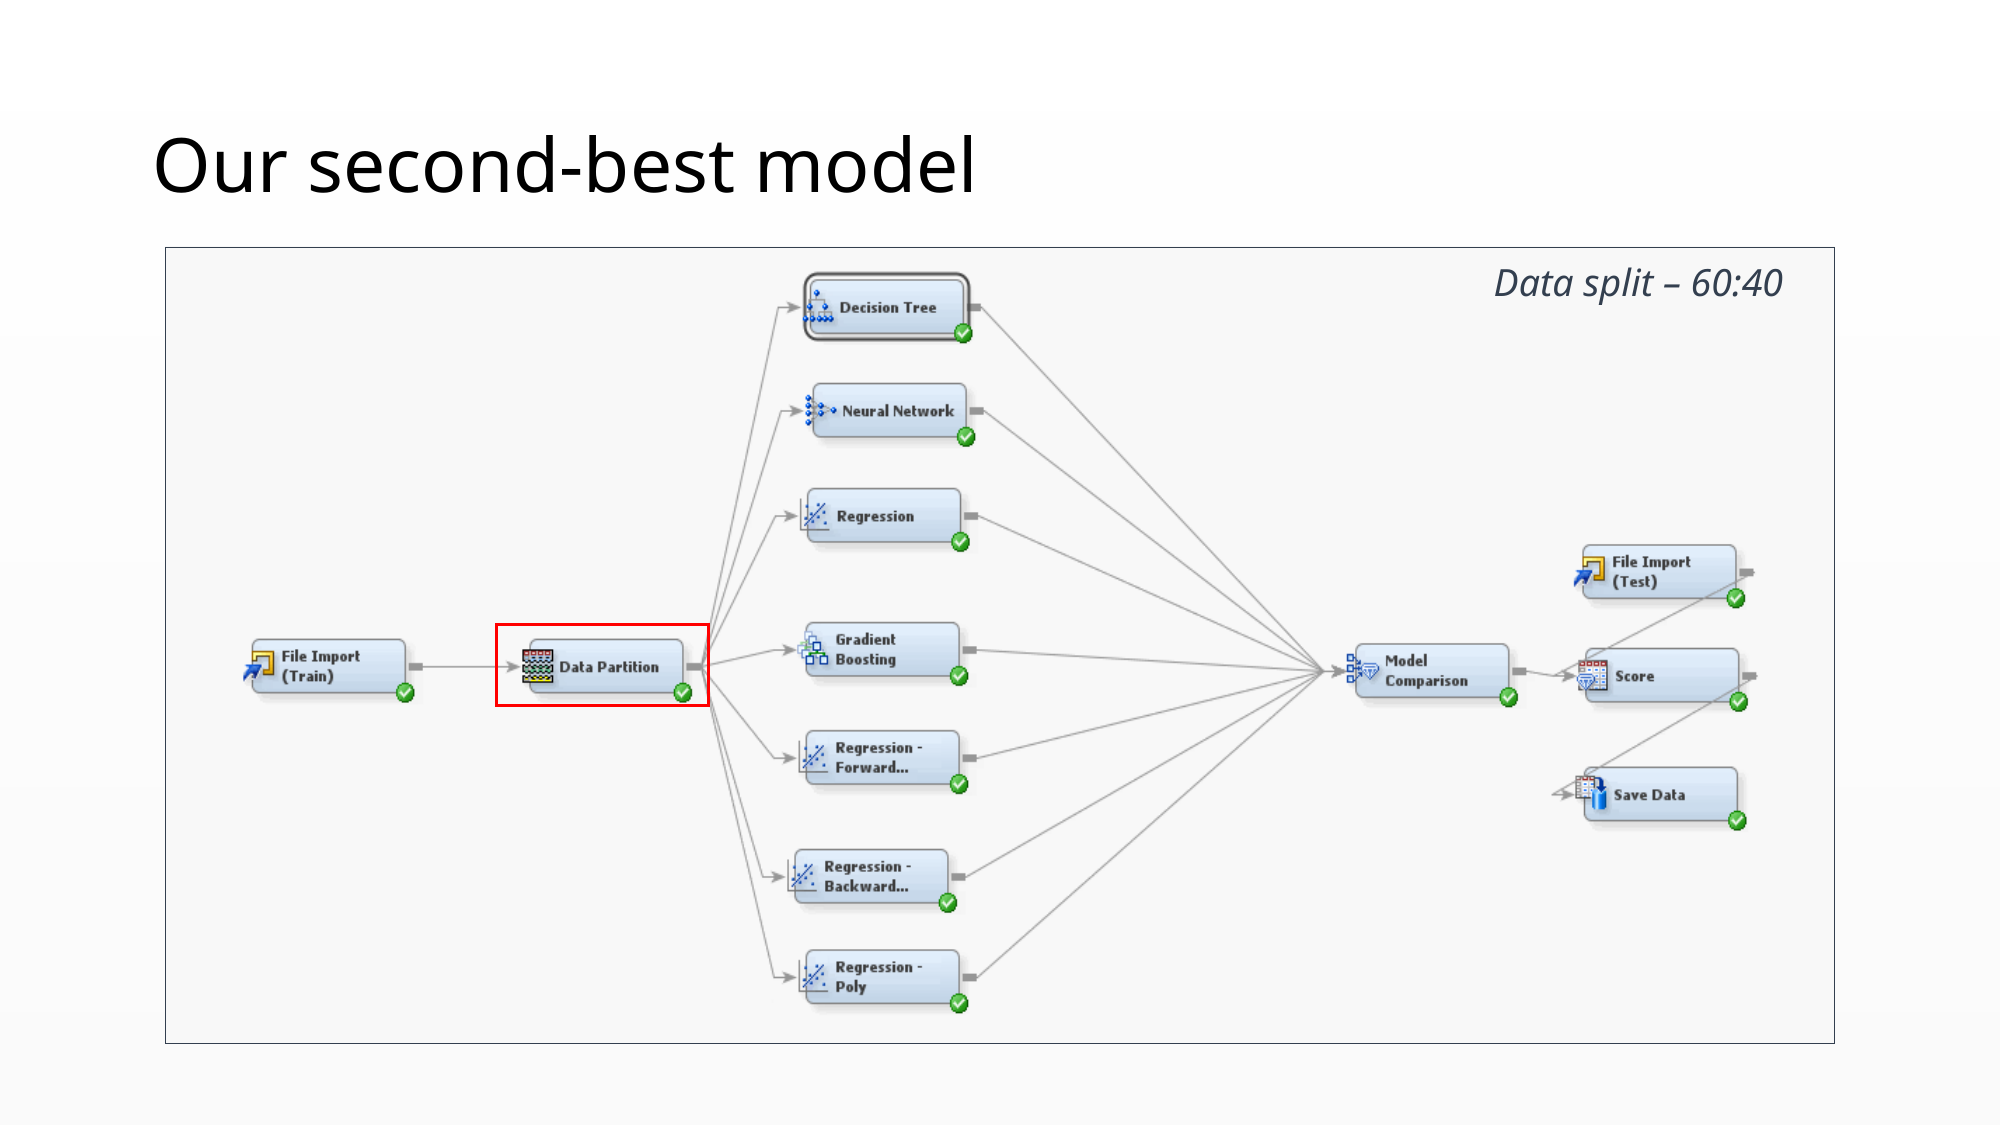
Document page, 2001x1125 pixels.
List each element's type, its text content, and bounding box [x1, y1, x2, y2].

picture [165, 246, 1835, 1044]
title Our second-best model [137, 59, 1863, 278]
